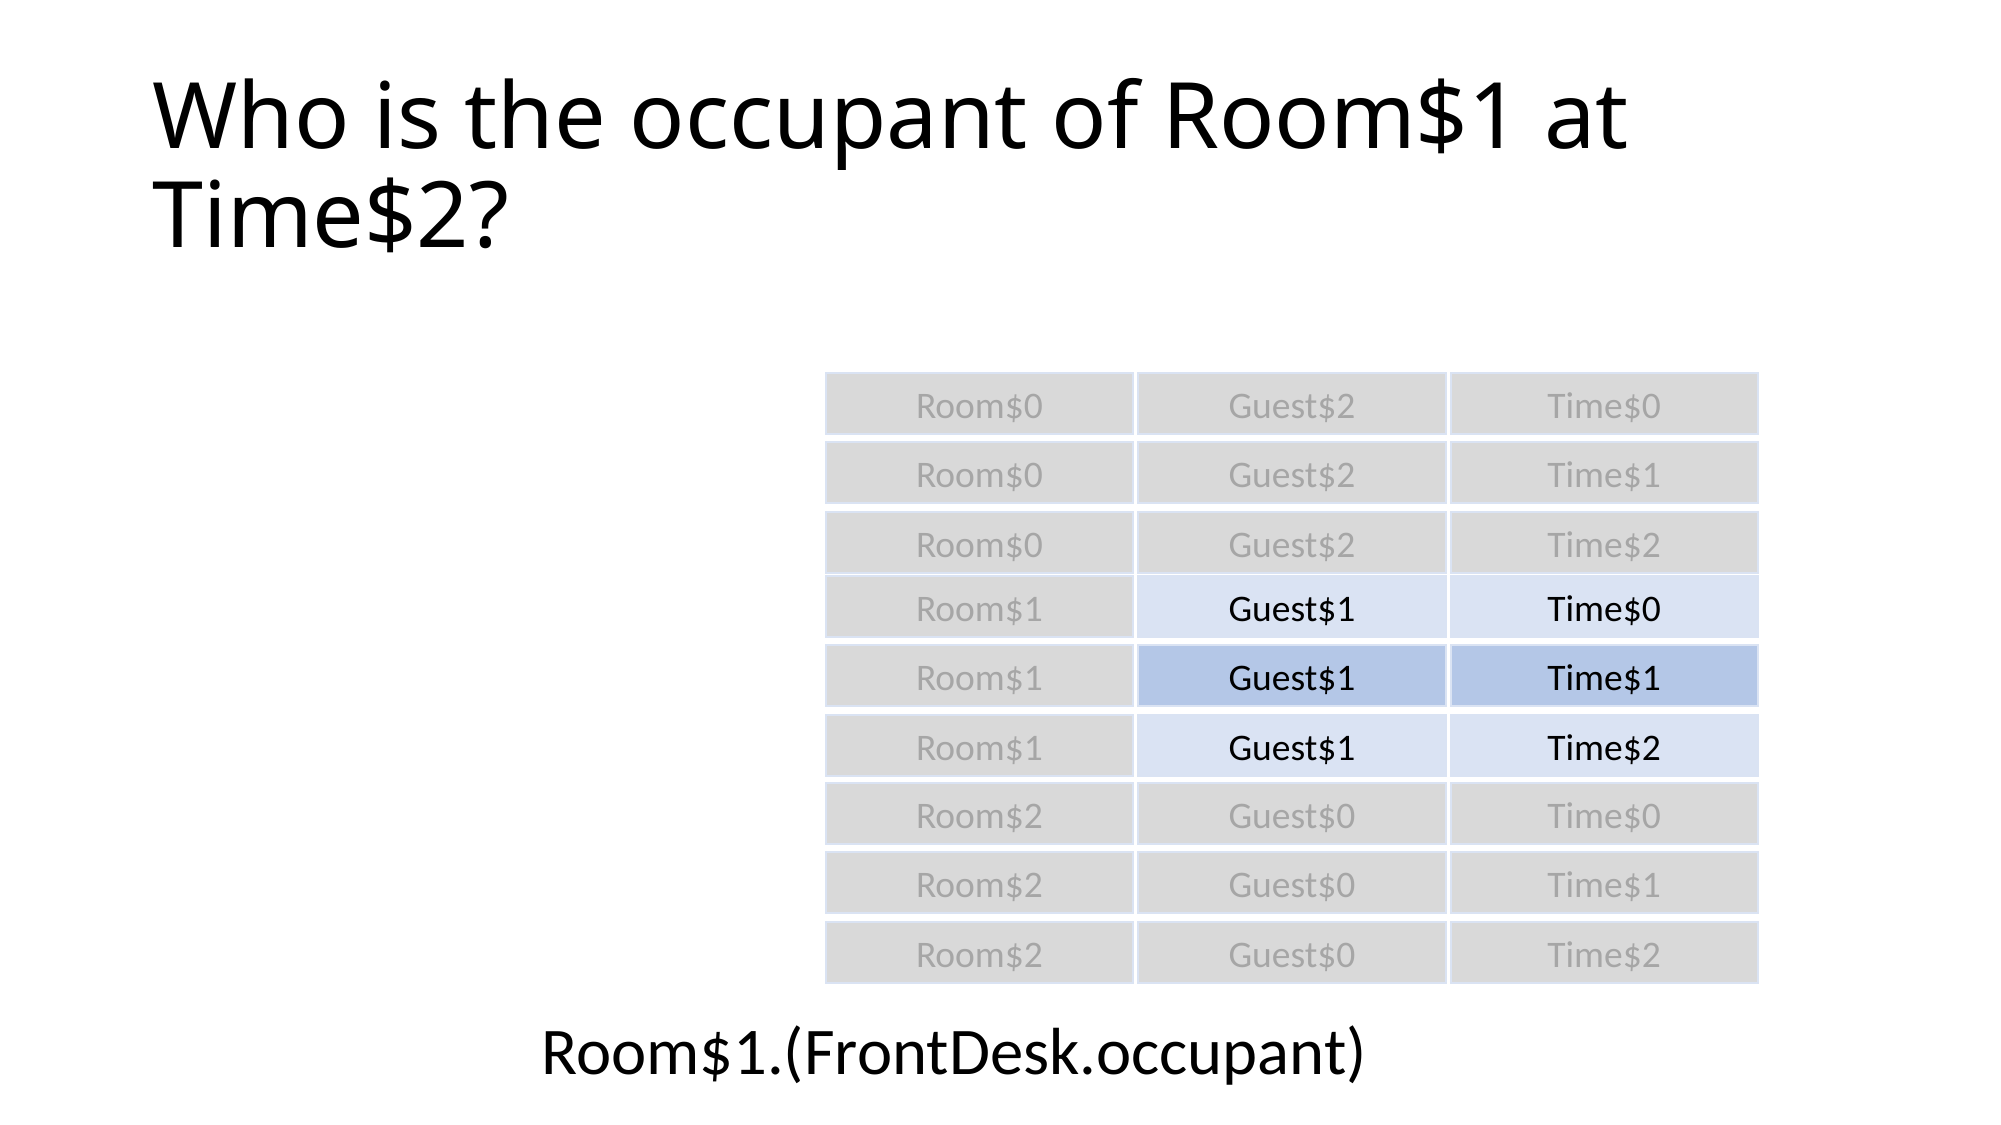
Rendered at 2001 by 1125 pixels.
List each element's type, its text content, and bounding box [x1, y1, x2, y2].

text_box Room$1.(FrontDesk.occupant) [526, 1000, 1383, 1096]
text_box Time$1 [1450, 851, 1759, 914]
text_box Guest$1 [1137, 575, 1447, 638]
text_box Time$2 [1450, 921, 1759, 984]
text_box Room$2 [825, 782, 1134, 845]
text_box Room$0 [825, 372, 1134, 435]
text_box Room$0 [825, 511, 1134, 574]
text_box Guest$1 [1137, 644, 1447, 707]
text_box Guest$2 [1137, 372, 1447, 435]
text_box Guest$0 [1137, 921, 1447, 984]
text_box Time$1 [1450, 644, 1759, 707]
text_box Room$1 [825, 714, 1134, 777]
text_box Time$1 [1450, 441, 1759, 504]
text_box Room$1 [825, 575, 1134, 638]
text_box Guest$0 [1137, 851, 1447, 914]
text_box Time$0 [1450, 575, 1759, 638]
text_box Guest$2 [1137, 511, 1447, 574]
text_box Guest$2 [1137, 441, 1447, 504]
text_box Time$0 [1450, 782, 1759, 845]
text_box Room$2 [825, 921, 1134, 984]
text_box Room$2 [825, 851, 1134, 914]
text_box Time$2 [1450, 511, 1759, 574]
text_box Guest$0 [1137, 782, 1447, 845]
text_box Time$2 [1450, 714, 1759, 777]
text_box Room$1 [825, 644, 1134, 707]
text_box Time$0 [1450, 372, 1759, 435]
title Who is the occupant of Room$1 at Time$2? [137, 59, 1863, 278]
text_box Room$0 [825, 441, 1134, 504]
text_box Guest$1 [1137, 714, 1447, 777]
